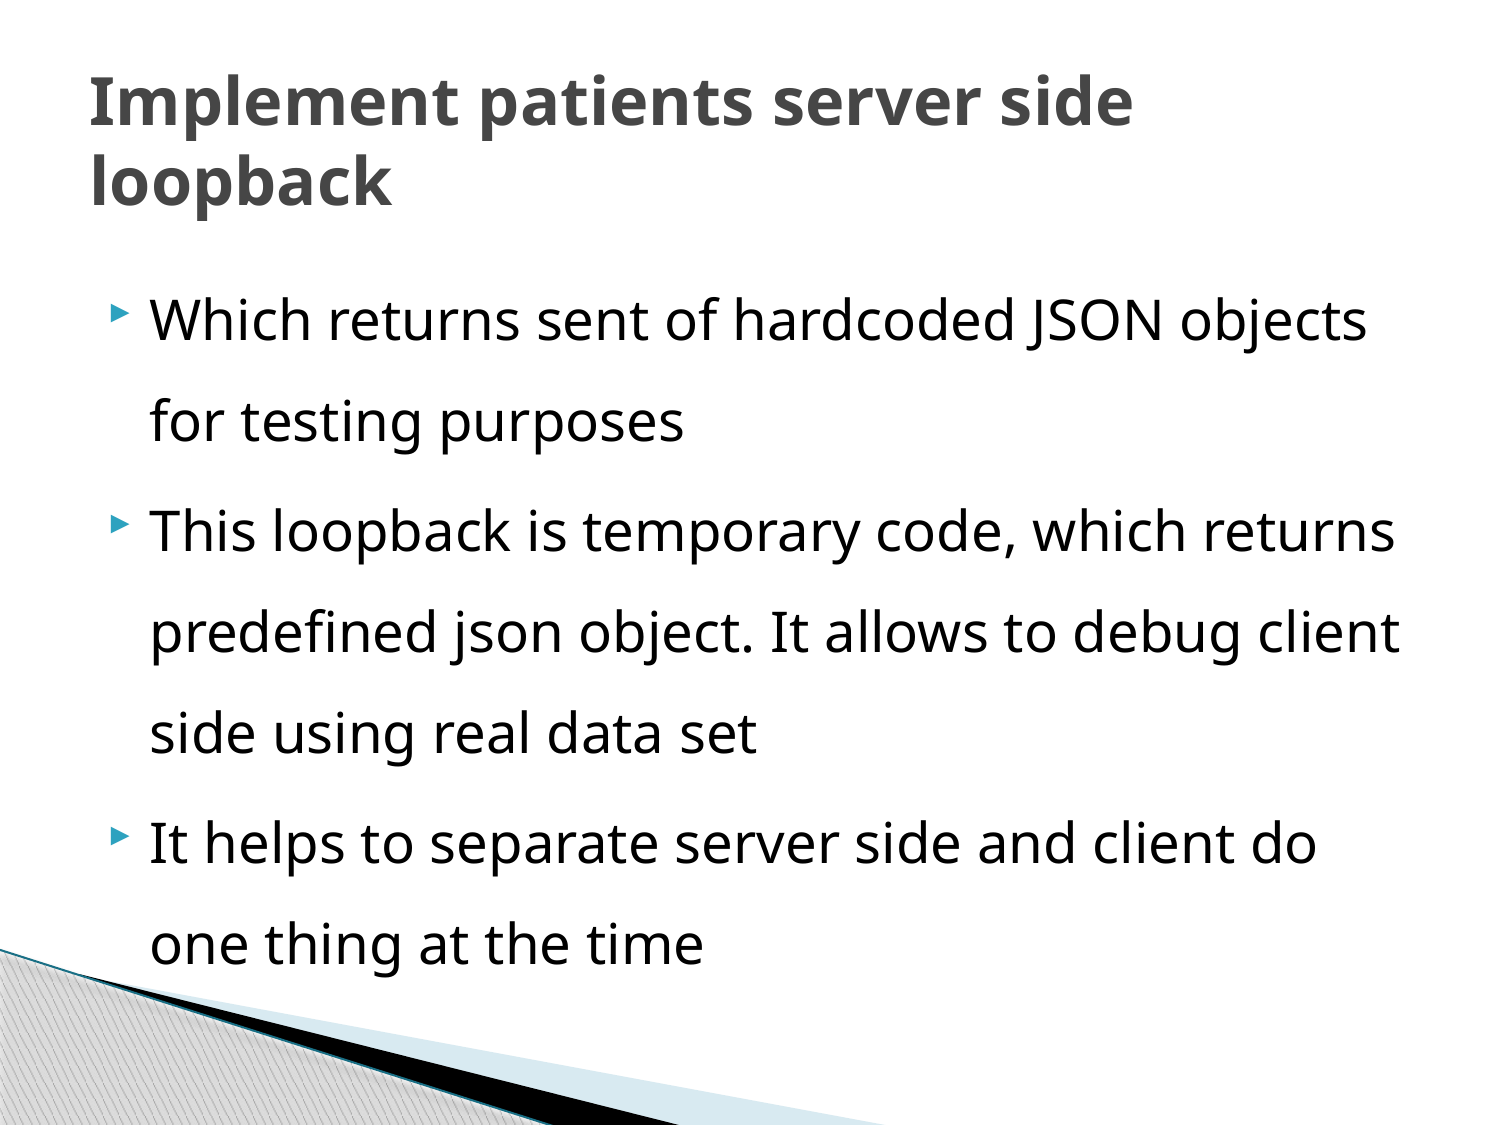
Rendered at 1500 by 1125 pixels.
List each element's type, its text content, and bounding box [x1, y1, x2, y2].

list Which returns sent of hardcoded JSON objects for testing purposes This loopback is temporary code, which returns predefined json object. It allows to debug client side using real data set It helps to separate server side and client do one thing at the time [75, 243, 1425, 986]
title Implement patients server side loopback [75, 45, 1425, 233]
